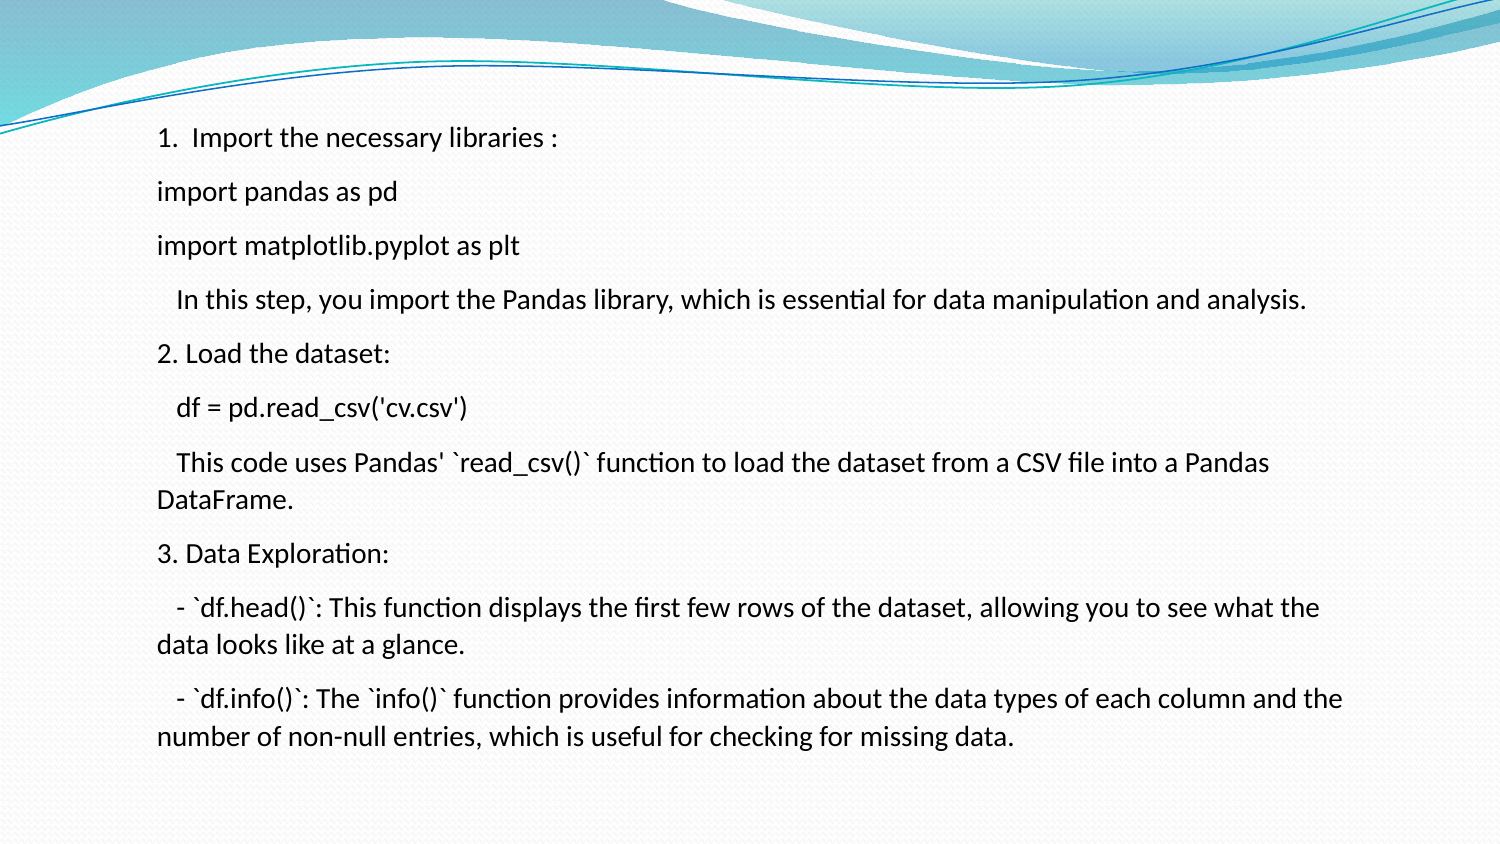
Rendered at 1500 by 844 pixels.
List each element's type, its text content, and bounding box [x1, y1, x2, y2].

list 1. Import the necessary libraries : import pandas as pd import matplotlib.pyplot as plt In this step, you import the Pandas library, which is essential for data manipulation and analysis. 2. Load the dataset: df = pd.read_csv('cv.csv') This code uses Pandas' `read_csv()` function to load the dataset from a CSV file into a Pandas DataFrame. 3. Data Exploration: - `df.head()`: This function displays the first few rows of the dataset, allowing you to see what the data looks like at a glance. - `df.info()`: The `info()` function provides information about the data types of each column and the number of non-null entries, which is useful for checking for missing data. [116, 101, 1383, 781]
title [116, 54, 1383, 101]
